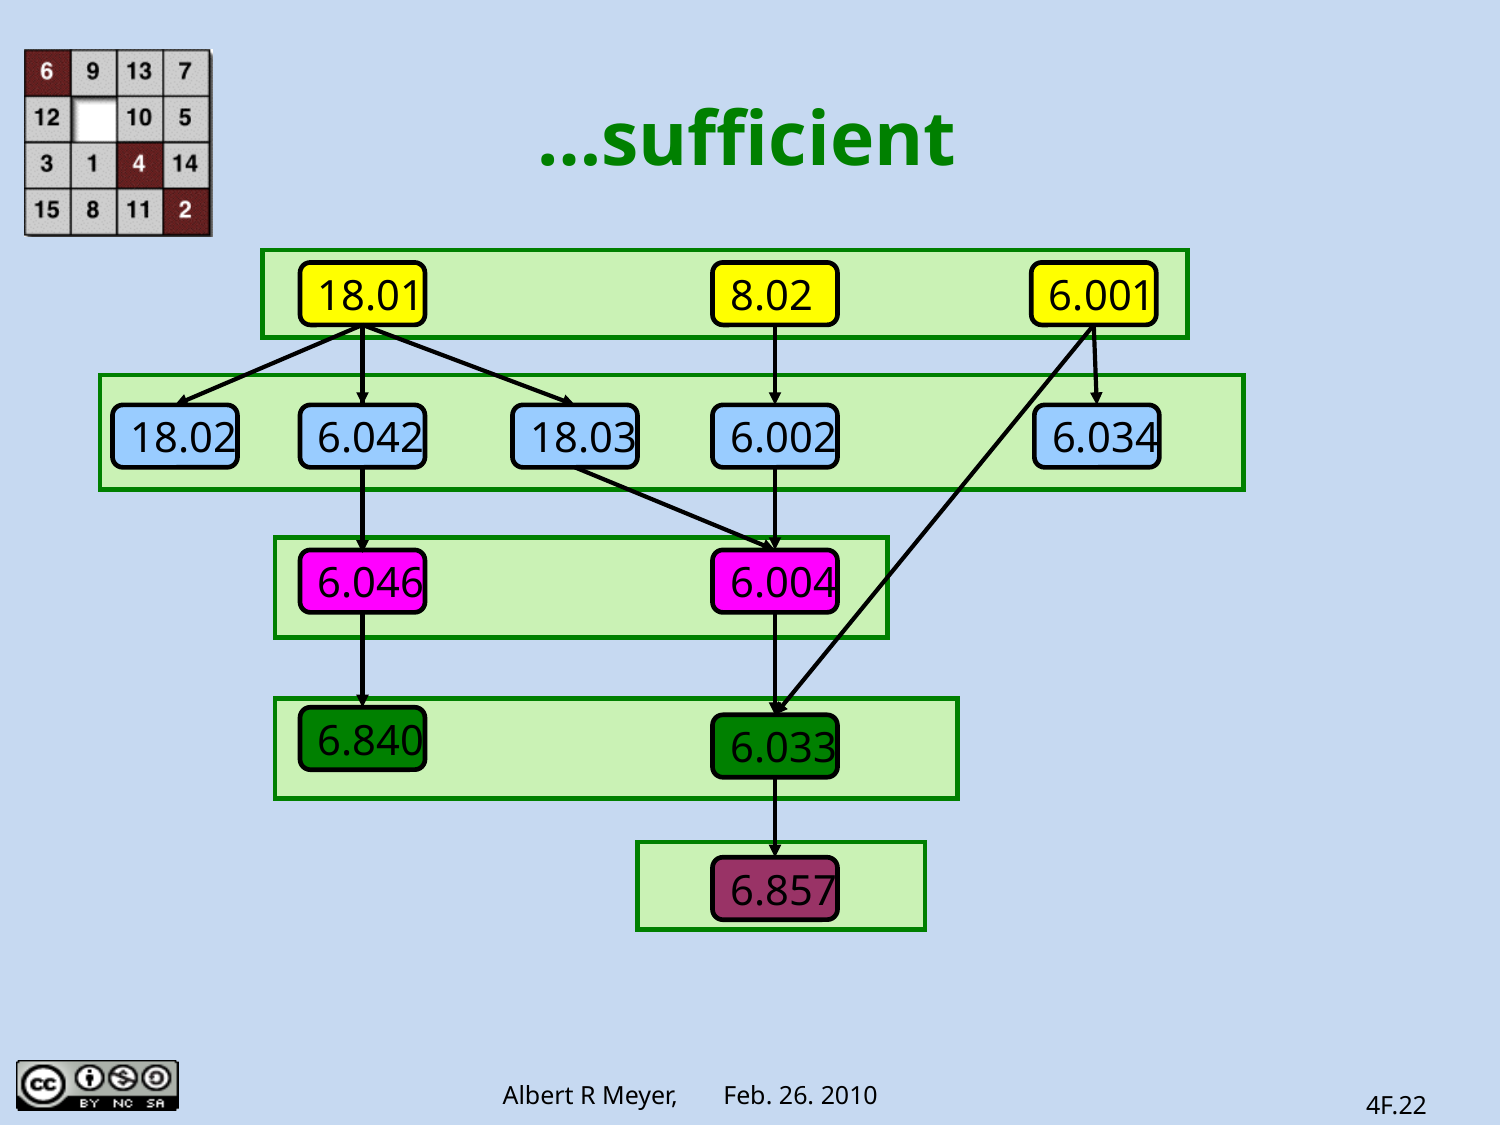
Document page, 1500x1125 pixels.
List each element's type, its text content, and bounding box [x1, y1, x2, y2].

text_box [99, 249, 1244, 930]
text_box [112, 262, 1160, 920]
picture [16, 1060, 179, 1111]
title …sufficient [367, 45, 1126, 226]
slide_number 4F.22 [1351, 1082, 1500, 1125]
picture [24, 49, 213, 237]
